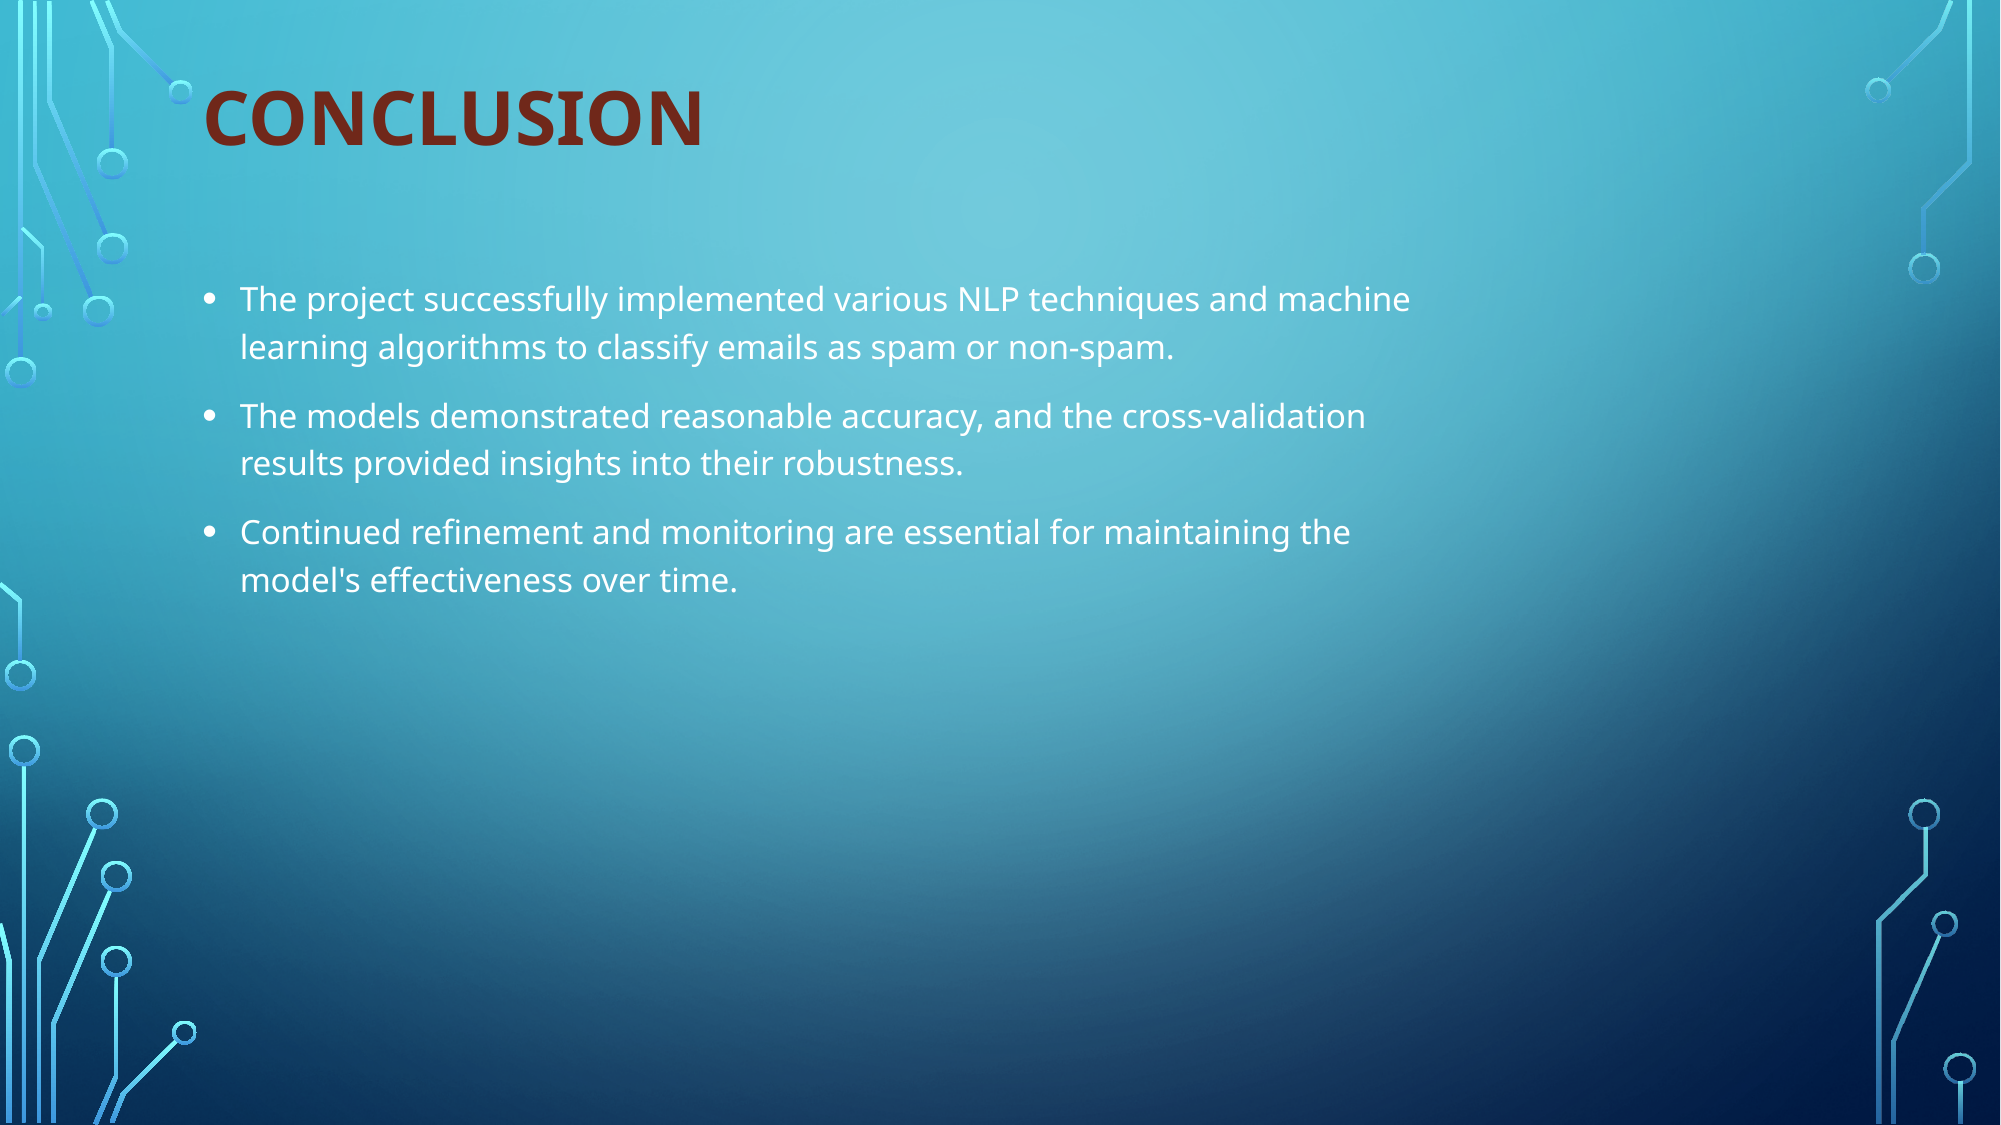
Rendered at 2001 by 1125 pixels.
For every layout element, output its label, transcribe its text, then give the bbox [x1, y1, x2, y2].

list The project successfully implemented various NLP techniques and machine learning algorithms to classify emails as spam or non-spam. The models demonstrated reasonable accuracy, and the cross-validation results provided insights into their robustness. Continued refinement and monitoring are essential for maintaining the model's effectiveness over time. [187, 202, 1494, 728]
title Conclusion [187, 0, 1813, 243]
